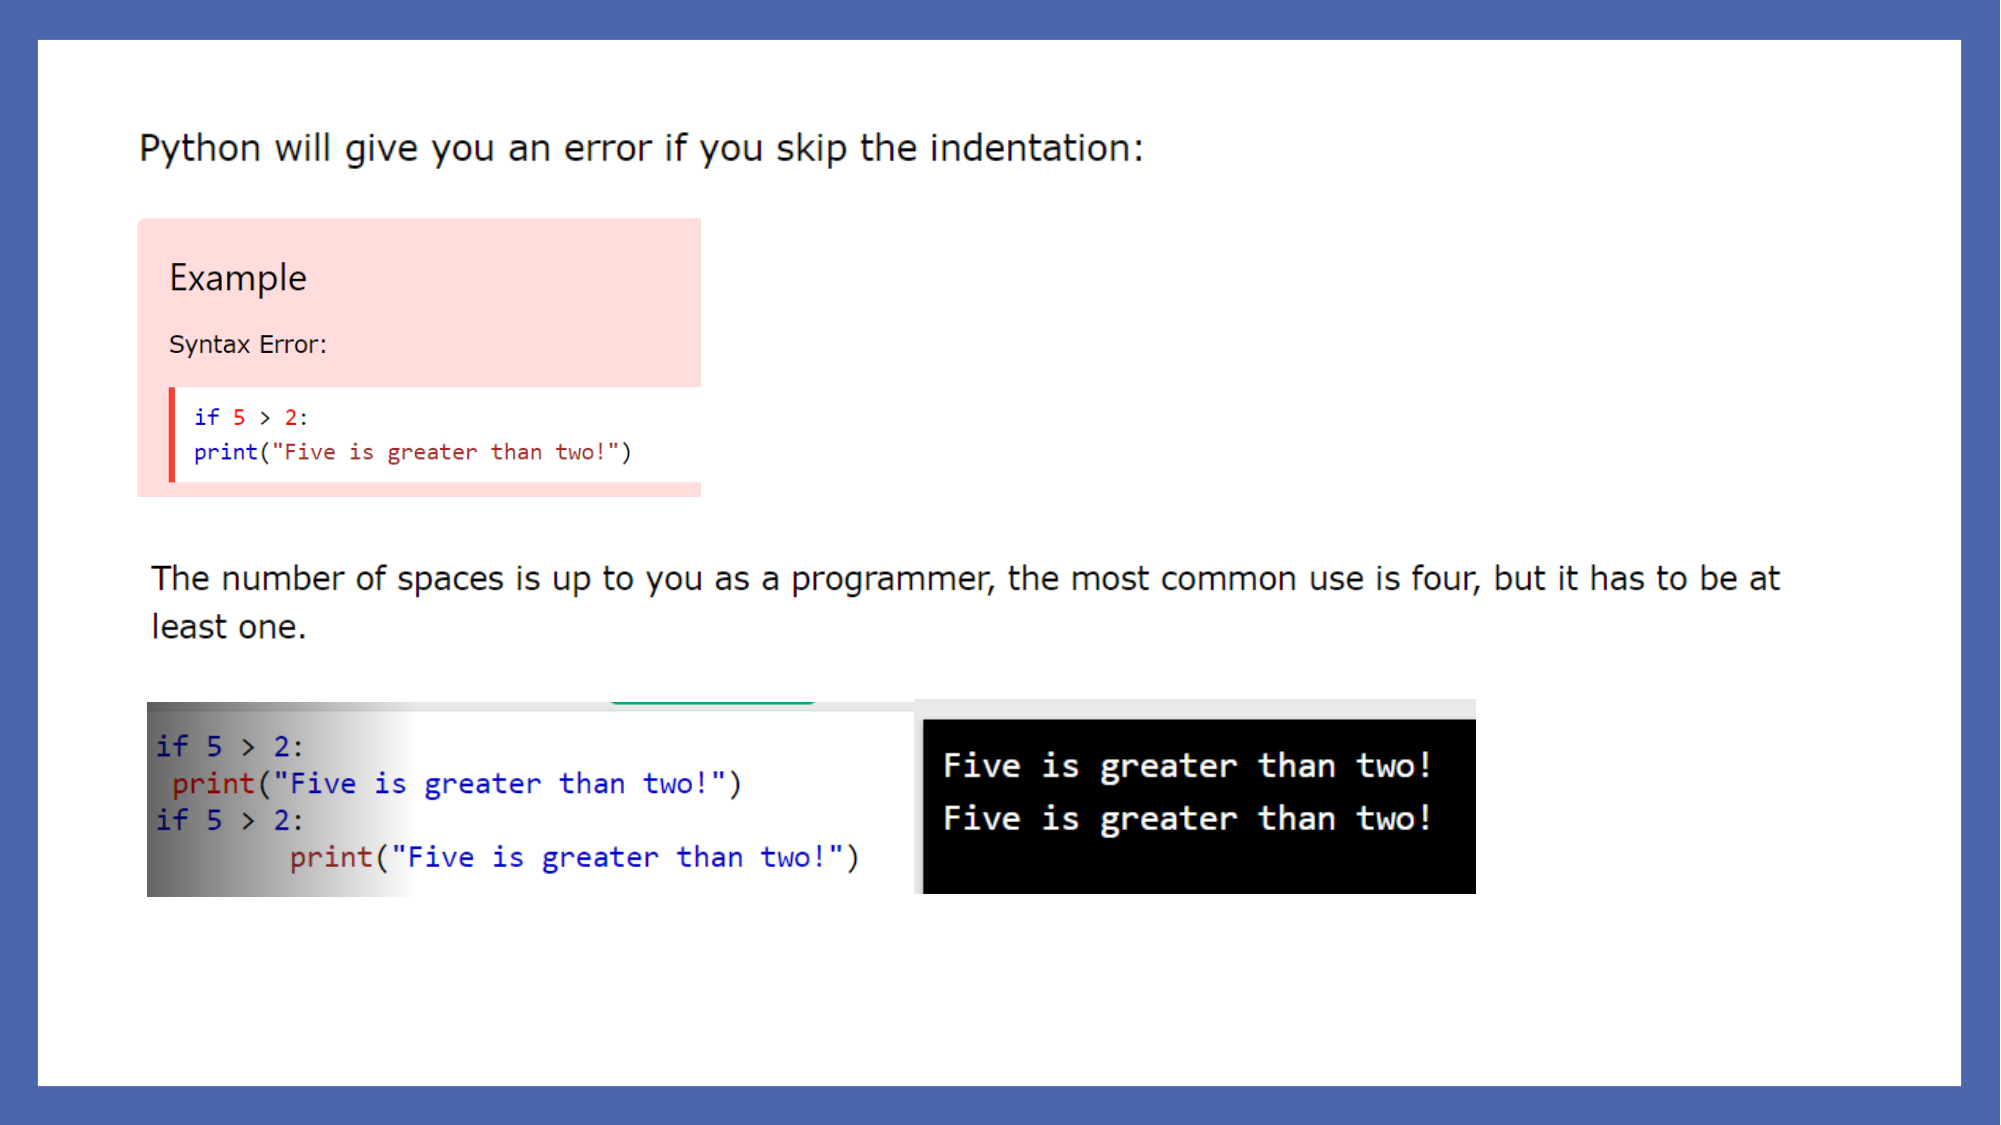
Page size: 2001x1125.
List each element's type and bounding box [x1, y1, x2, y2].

picture [147, 699, 1477, 897]
picture [111, 78, 1193, 200]
picture [111, 539, 1831, 660]
picture [127, 211, 701, 498]
